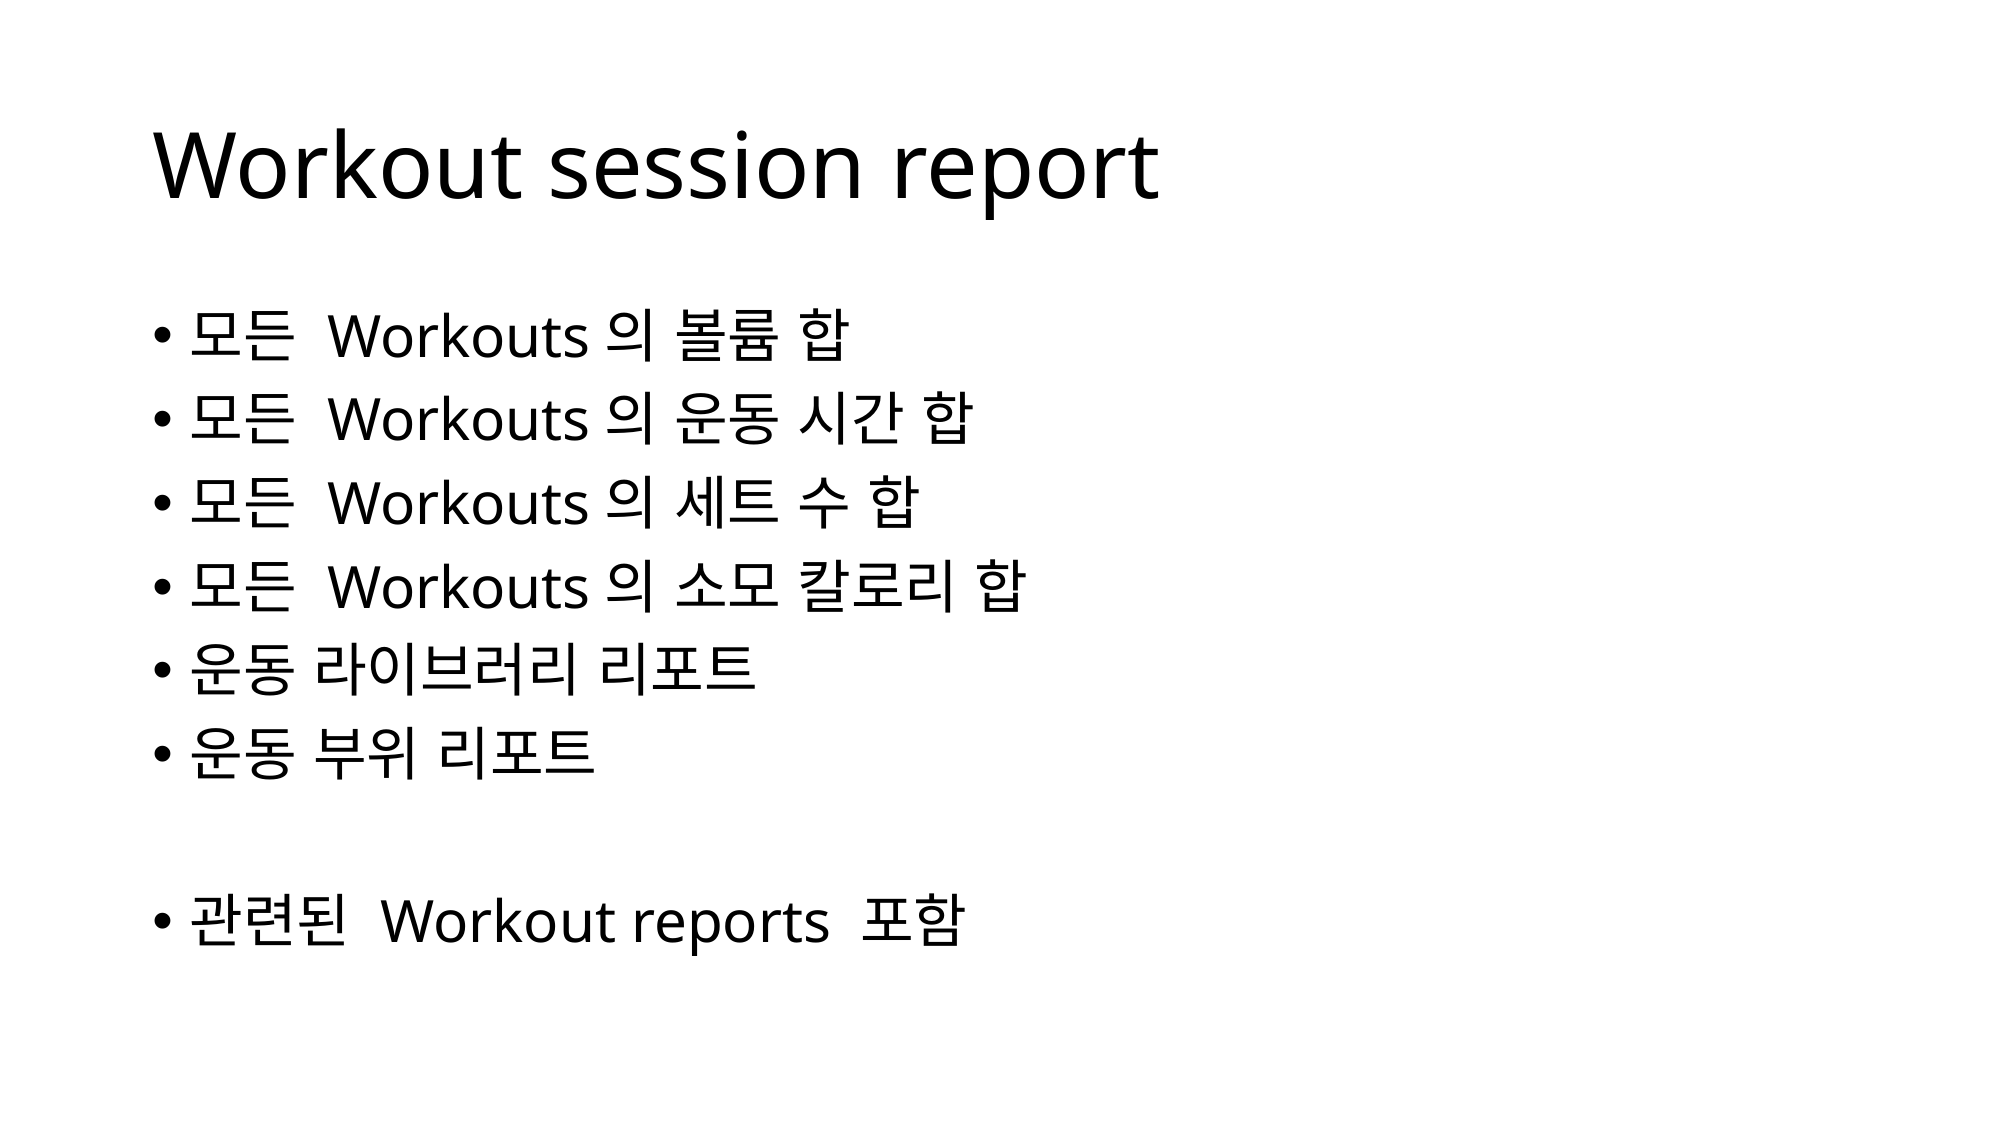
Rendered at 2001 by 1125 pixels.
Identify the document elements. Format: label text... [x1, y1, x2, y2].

title Workout session report [137, 59, 1863, 278]
list 모든 Workouts의 볼륨 합 모든 Workouts의 운동 시간 합 모든 Workouts의 세트 수 합 모든 Workouts의 소모 칼로리 합 운동 라이브러리 리포트 운동 부위 리포트 관련된 Workout reports 포함 [137, 299, 1863, 1014]
